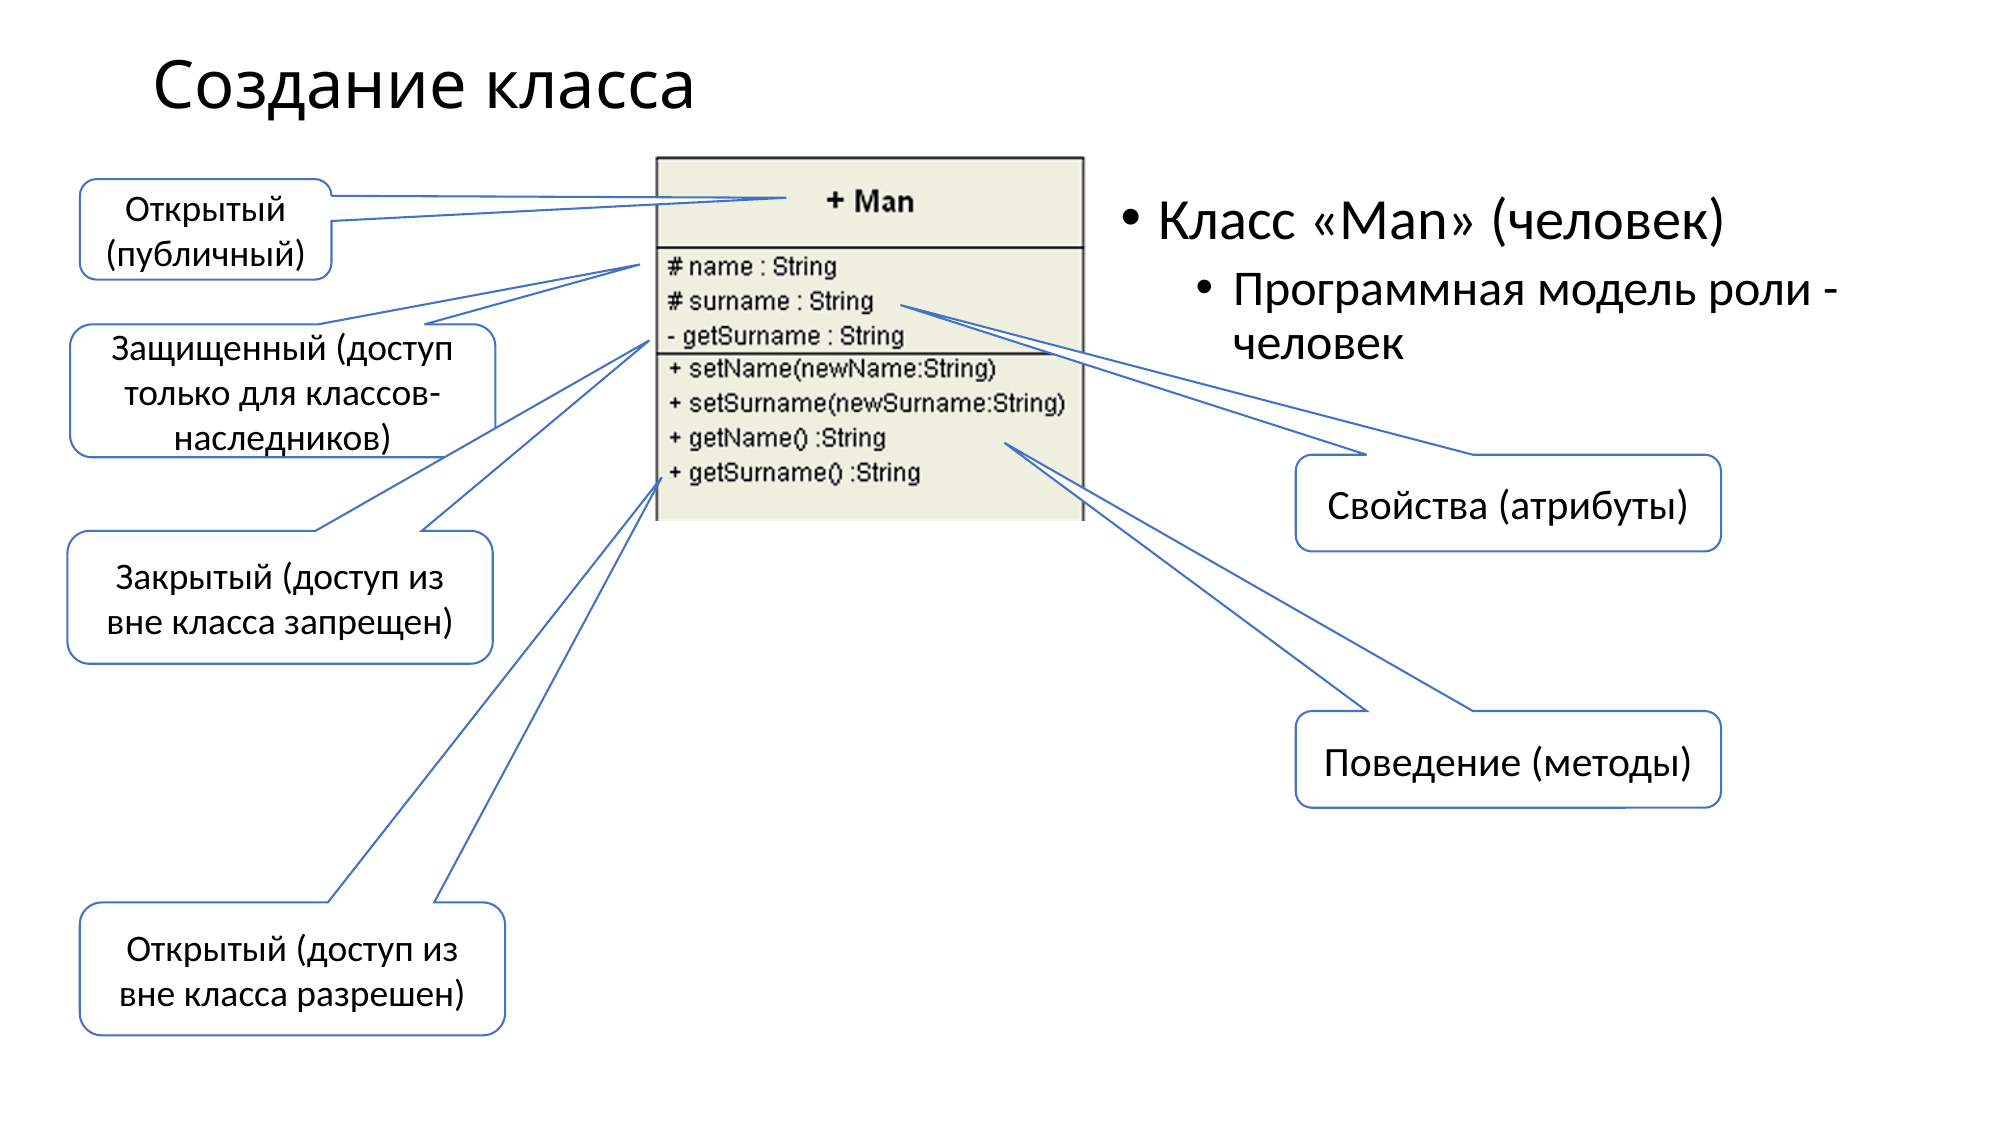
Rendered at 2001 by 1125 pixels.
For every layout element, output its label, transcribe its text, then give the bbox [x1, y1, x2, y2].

list Класс «Man» (человек) Программная модель роли - человек [1105, 181, 1967, 1014]
title Создание класса [137, 39, 1863, 135]
text_box Поведение (методы) [1108, 501, 1723, 809]
text_box Свойства (атрибуты) [1109, 358, 1723, 553]
text_box Открытый (публичный) [78, 178, 654, 281]
text_box Открытый (доступ из вне класса разрешен) [78, 485, 654, 1037]
picture [654, 155, 1109, 521]
text_box Закрытый (доступ из вне класса запрещен) [66, 339, 651, 665]
text_box Защищенный (доступ только для классов-наследников) [69, 263, 641, 459]
